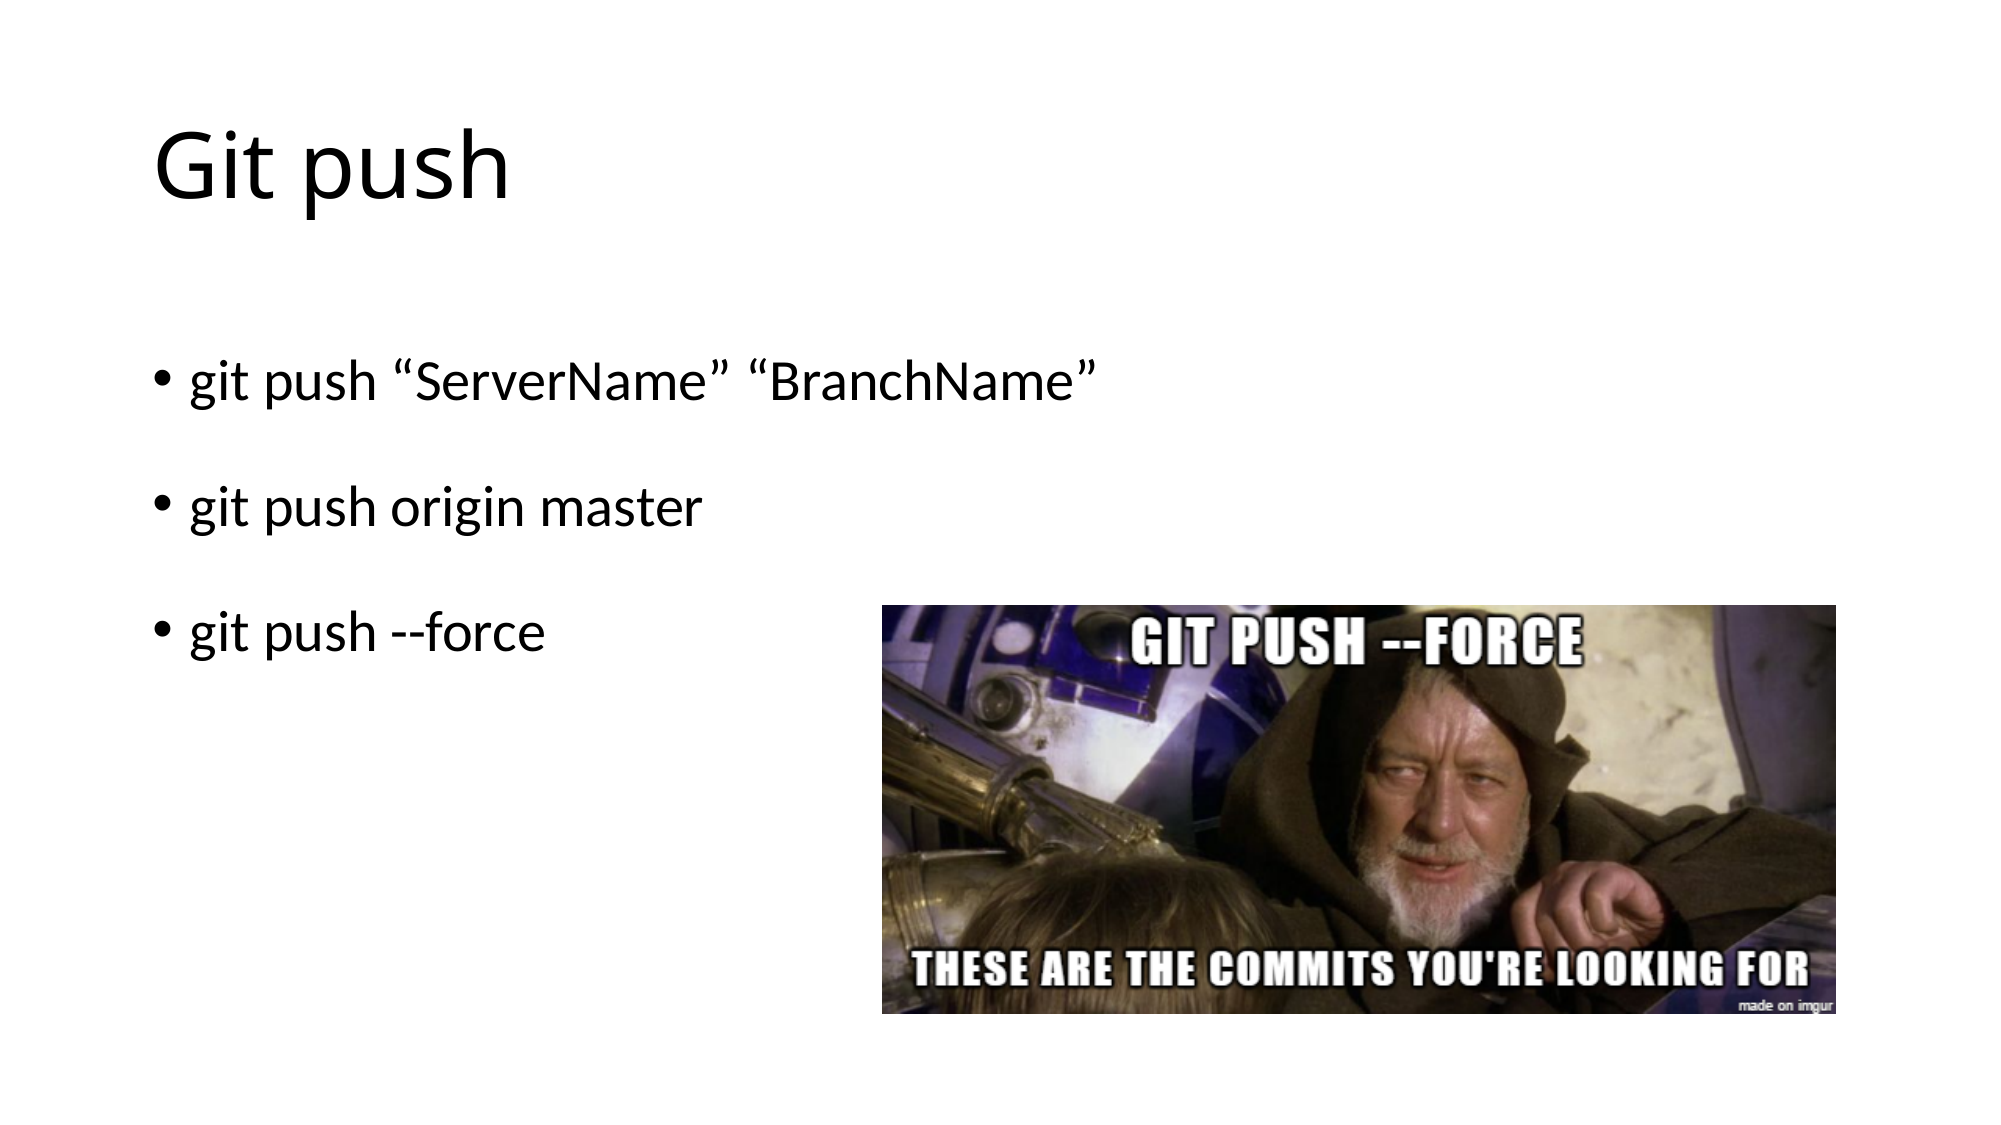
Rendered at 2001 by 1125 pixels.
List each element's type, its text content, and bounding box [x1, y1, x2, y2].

title Git push [137, 59, 1863, 278]
picture [882, 605, 1836, 1014]
list git push “ServerName” “BranchName” git push origin master git push --force [137, 299, 1863, 1014]
